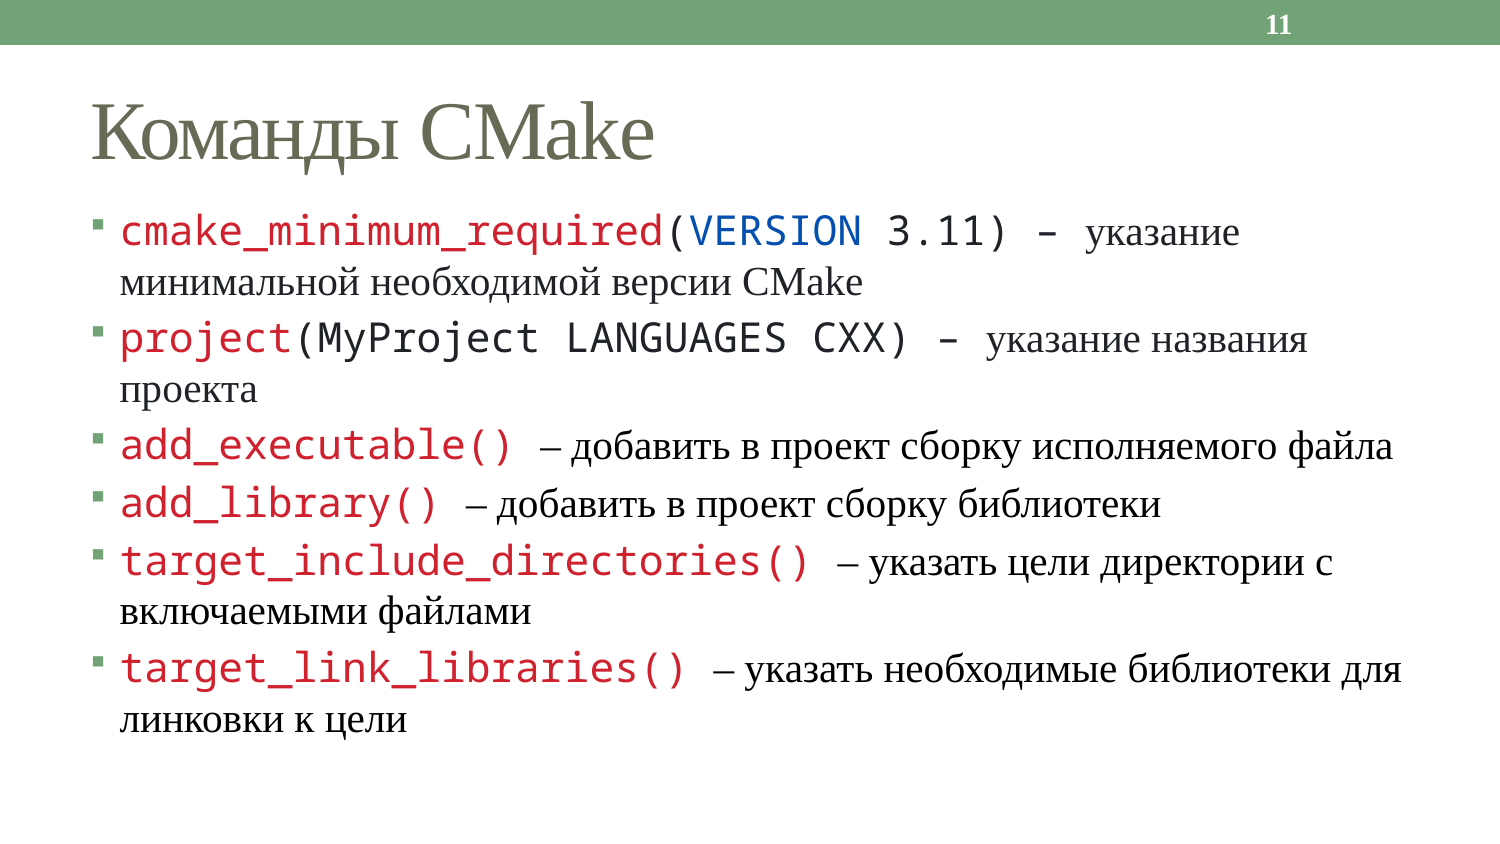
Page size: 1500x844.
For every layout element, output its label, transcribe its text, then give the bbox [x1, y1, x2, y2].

title Команды CMake [75, 65, 1425, 188]
slide_number 11 [1250, 2, 1425, 43]
list cmake_minimum_required(VERSION 3.11) – указание минимальной необходимой версии CMake project(MyProject LANGUAGES CXX) – указание названия проекта add_executable() – добавить в проект сборку исполняемого файла add_library() – добавить в проект сборку библиотеки target_include_directories() – указать цели директории с включаемыми файлами target_link_libraries() – указать необходимые библиотеки для линковки к цели [75, 196, 1425, 753]
